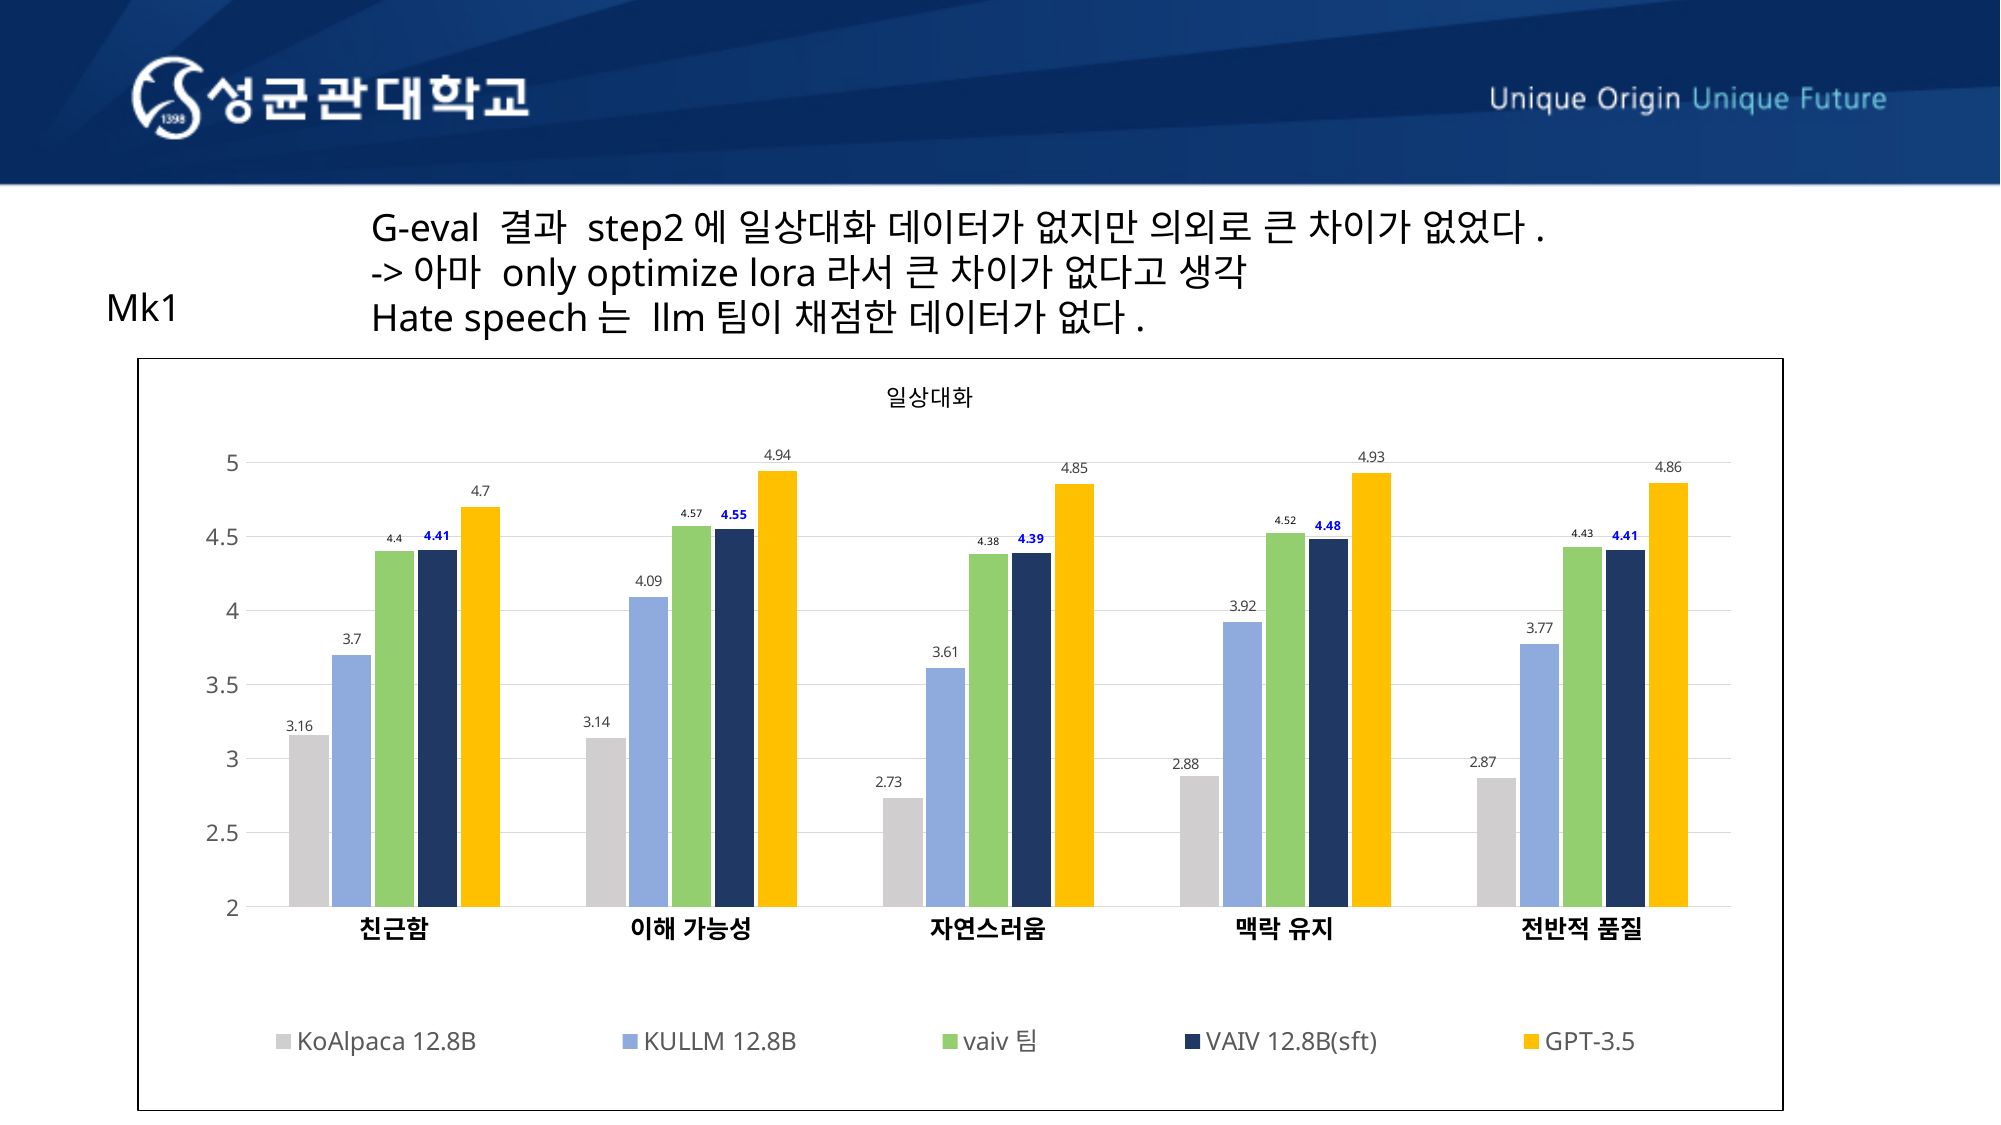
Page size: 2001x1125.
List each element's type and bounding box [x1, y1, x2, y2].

picture [0, 0, 2000, 1125]
chart [137, 357, 1784, 1112]
